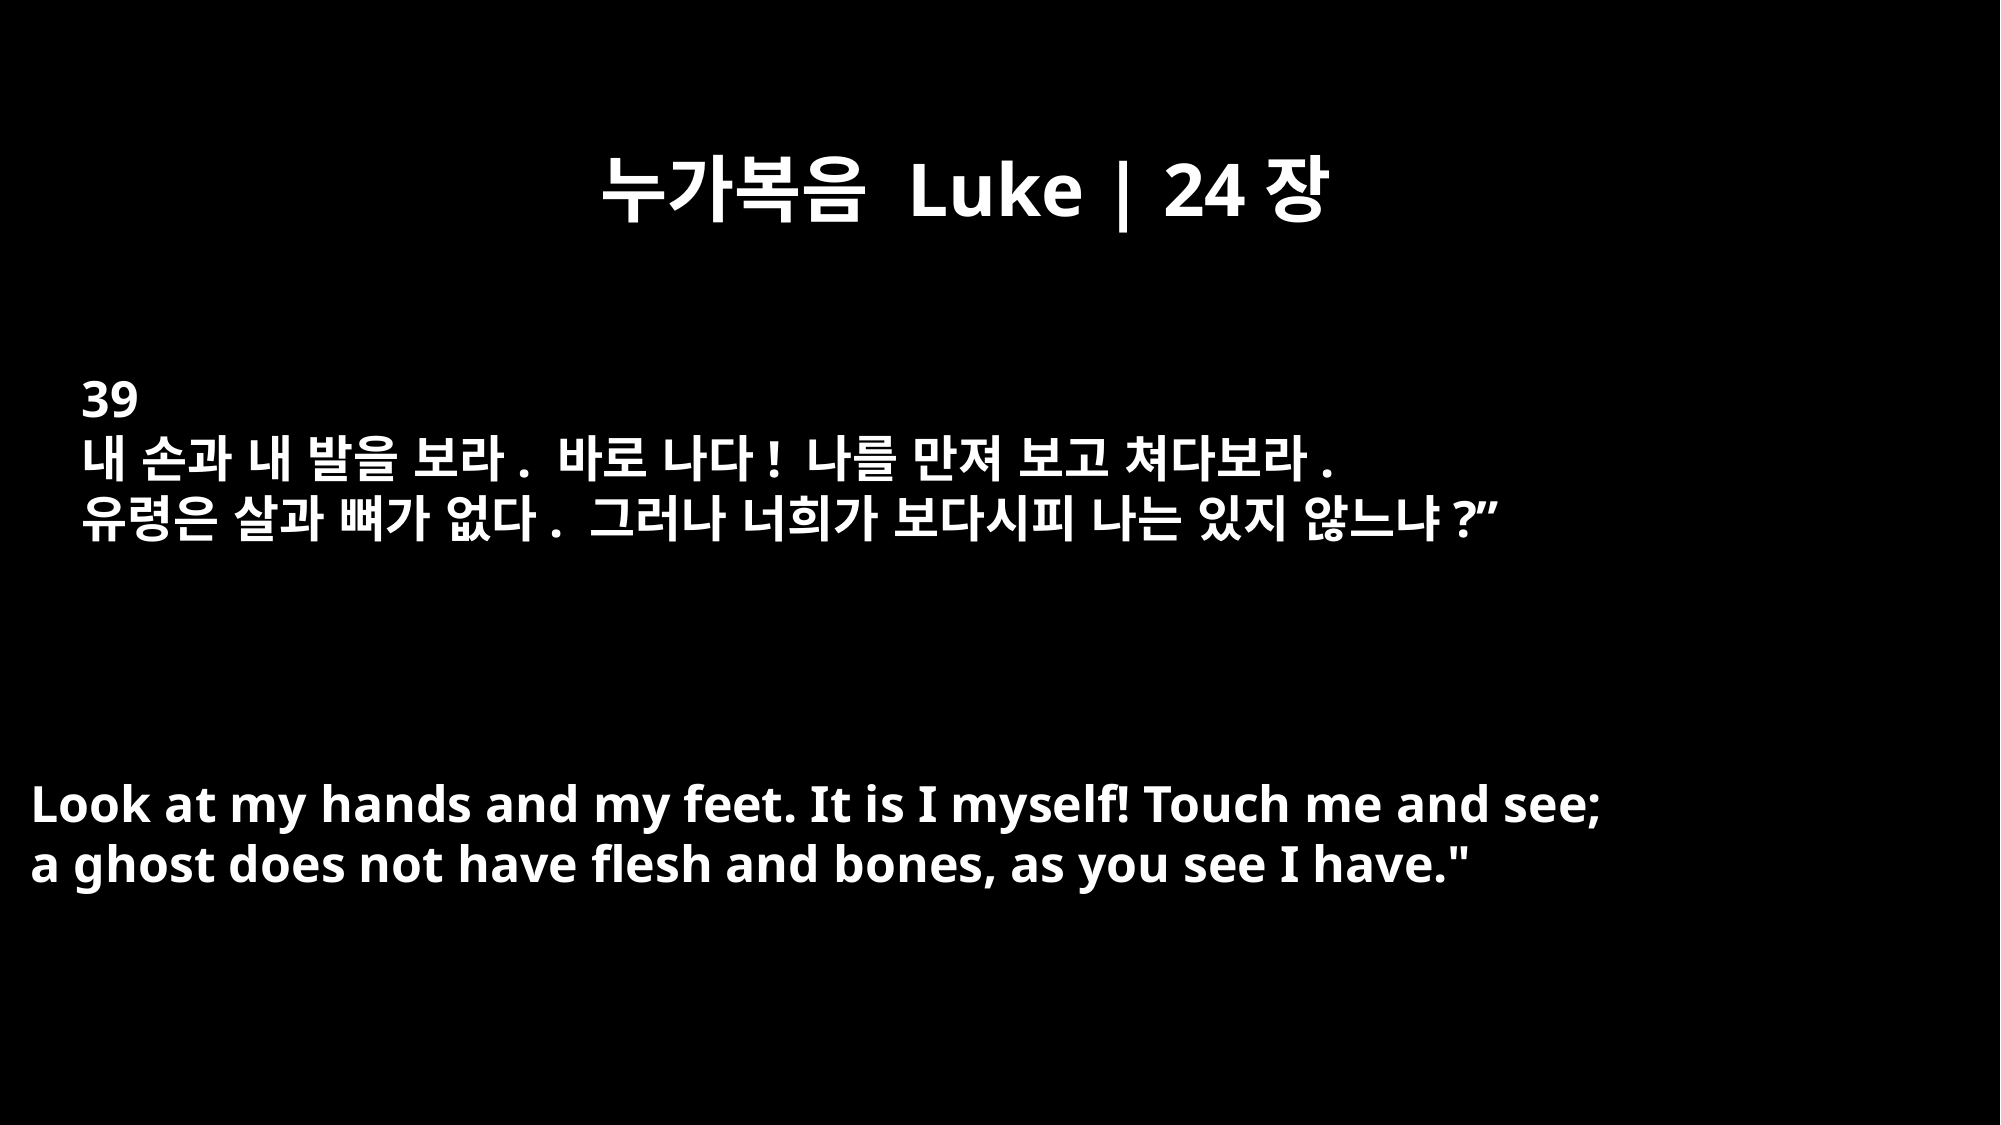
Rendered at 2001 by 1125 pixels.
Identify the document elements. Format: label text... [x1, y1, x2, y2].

text_box 누가복음 Luke | 24장 [585, 136, 1347, 239]
text_box 39 내 손과 내 발을 보라. 바로 나다! 나를 만져 보고 쳐다보라. 유령은 살과 뼈가 없다. 그러나 너희가 보다시피 나는 있지 않느냐?” [67, 359, 1514, 555]
text_box Look at my hands and my feet. It is I myself! Touch me and see; a ghost does not have flesh and bones, as you see I have." [16, 764, 1631, 900]
